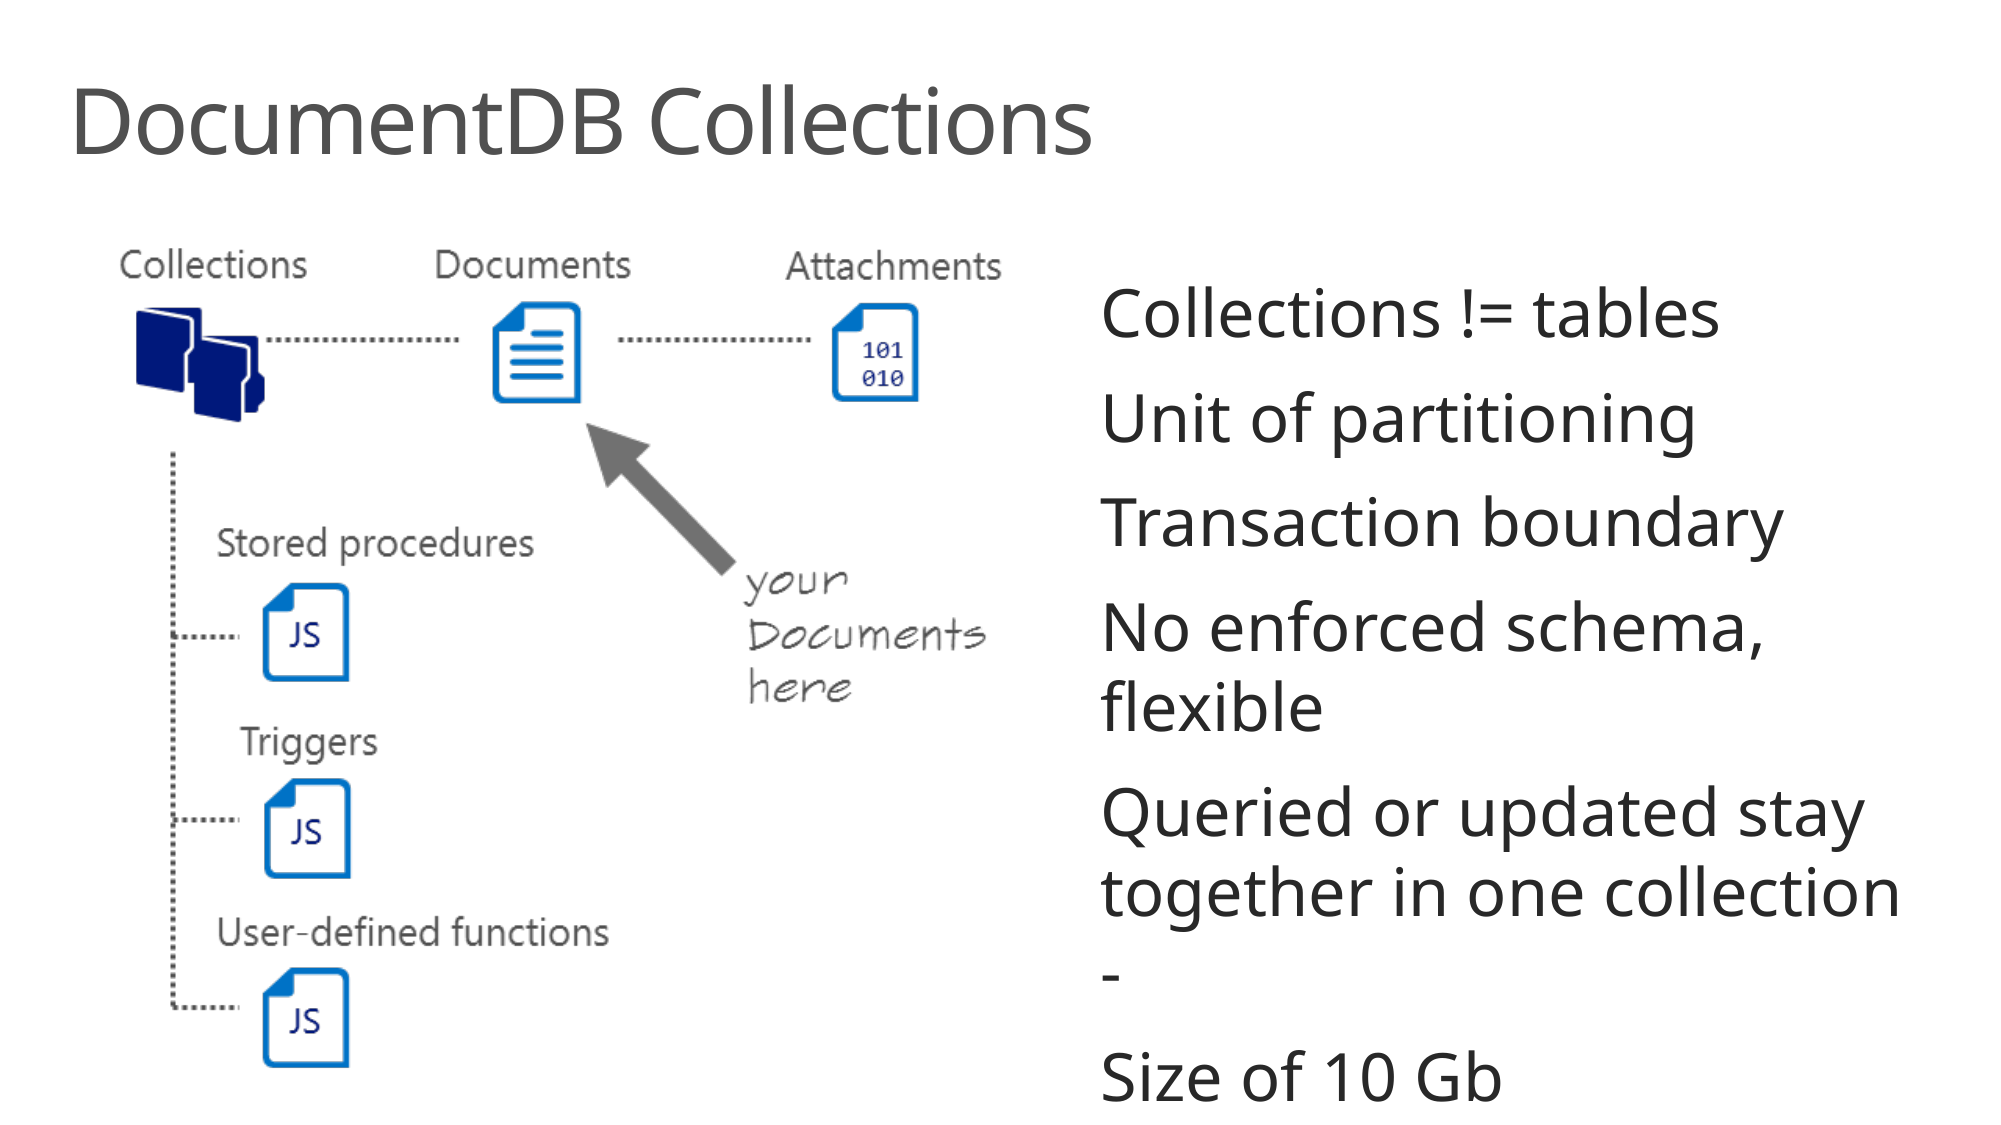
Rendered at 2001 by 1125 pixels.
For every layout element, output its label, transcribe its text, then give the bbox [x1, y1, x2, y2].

title DocumentDB Collections [44, 60, 1957, 209]
picture [74, 207, 1068, 1079]
list Collections != tables Unit of partitioning Transaction boundary No enforced schema, flexible Queried or updated stay together in one collection - Size of 10 Gb [1076, 255, 1966, 1068]
